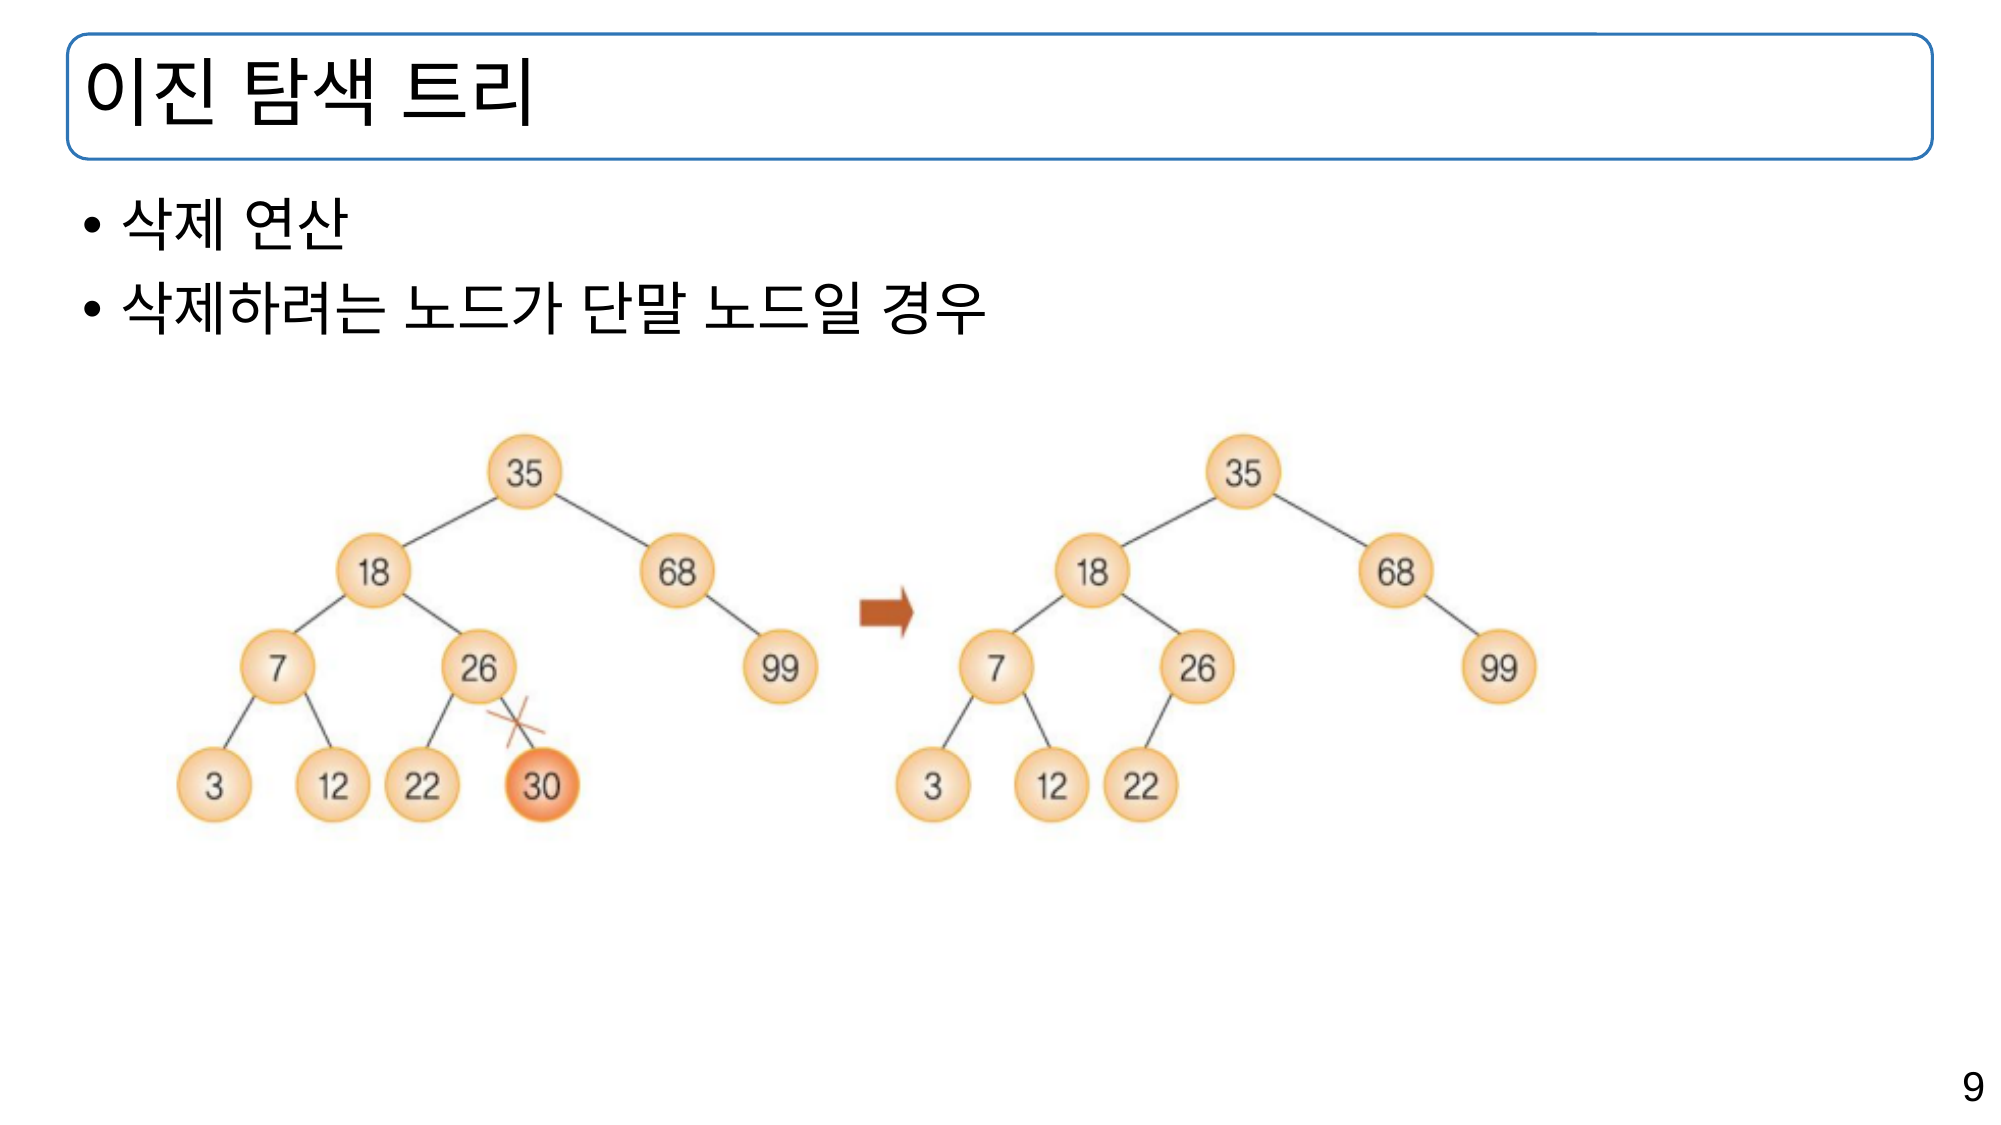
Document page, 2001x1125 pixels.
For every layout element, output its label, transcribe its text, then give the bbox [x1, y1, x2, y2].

picture [122, 386, 1663, 845]
title 이진 탐색 트리 [67, 34, 1933, 160]
list 삭제 연산 삭제하려는 노드가 단말 노드일 경우 [67, 189, 1933, 1109]
